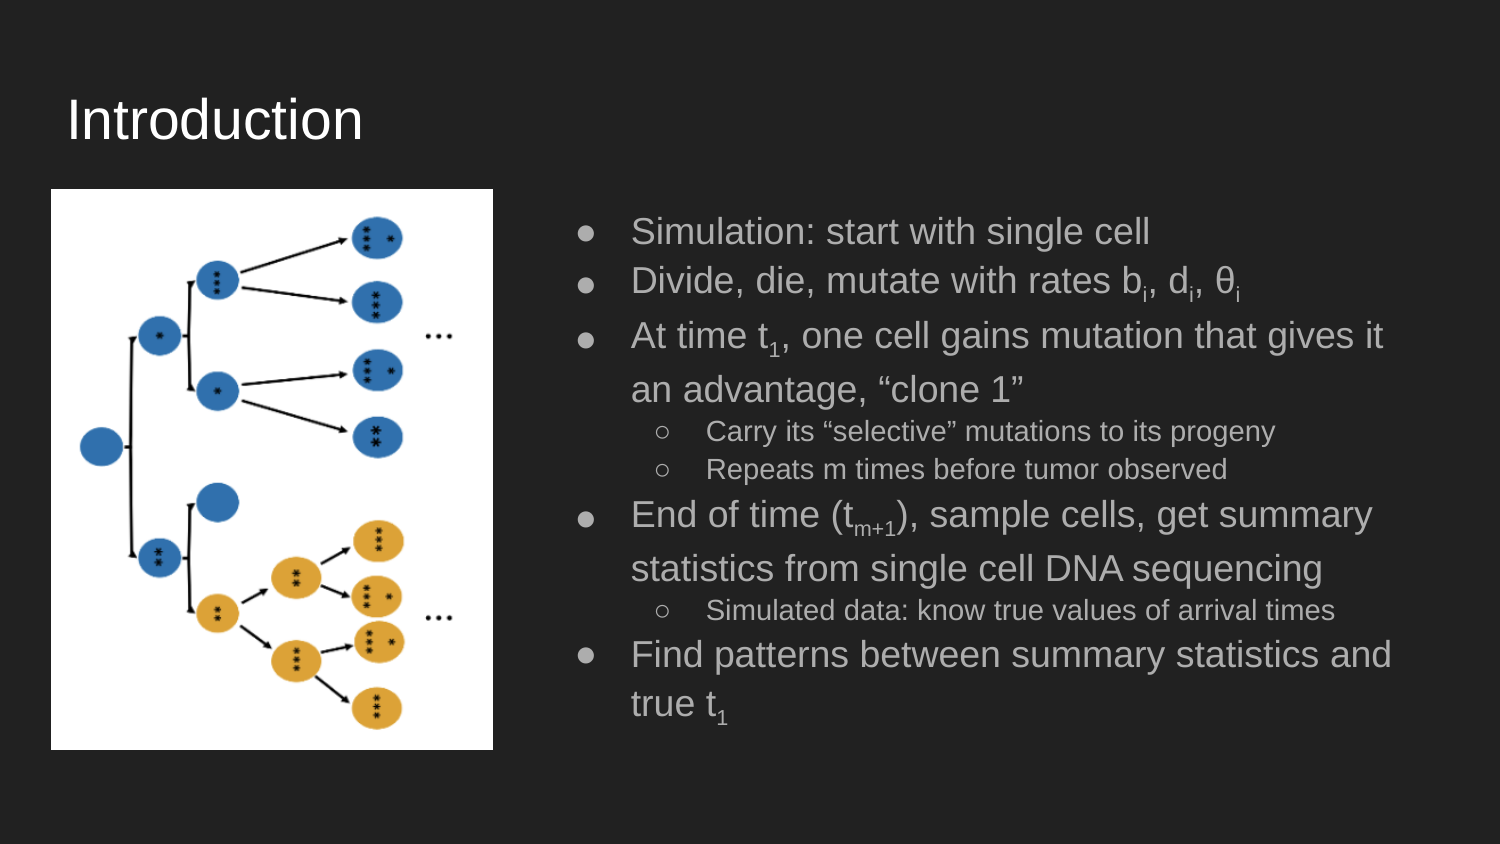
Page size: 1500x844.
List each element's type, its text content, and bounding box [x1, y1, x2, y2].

picture [50, 188, 494, 750]
title Introduction [51, 72, 1449, 167]
list Simulation: start with single cell Divide, die, mutate with rates bi, di, θi At time t1, one cell gains mutation that gives it an advantage, “clone 1” Carry its “selective” mutations to its progeny Repeats m times before tumor observed End of time (tm+1), sample cells, get summary statistics from single cell DNA sequencing Simulated data: know true values of arrival times Find patterns between summary statistics and true t1 [540, 189, 1449, 750]
